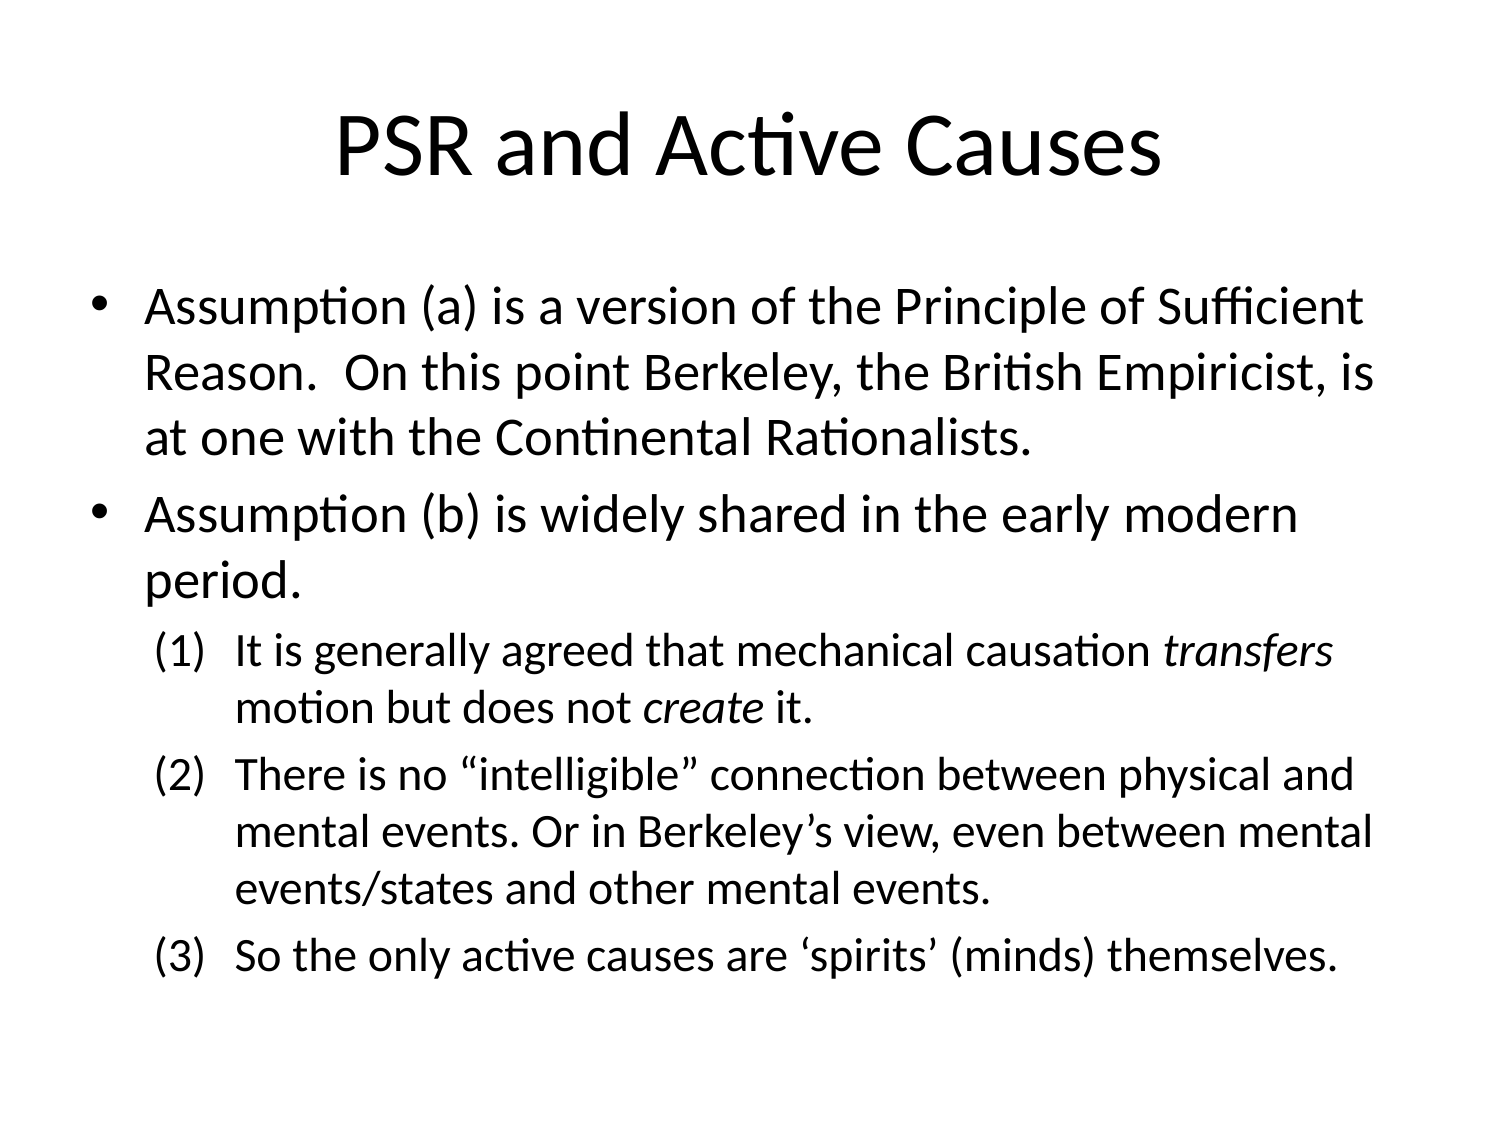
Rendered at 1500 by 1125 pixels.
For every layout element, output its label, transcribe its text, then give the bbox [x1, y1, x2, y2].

title PSR and Active Causes [75, 45, 1425, 233]
list Assumption (a) is a version of the Principle of Sufficient Reason. On this point Berkeley, the British Empiricist, is at one with the Continental Rationalists. Assumption (b) is widely shared in the early modern period. It is generally agreed that mechanical causation transfers motion but does not create it. There is no “intelligible” connection between physical and mental events. Or in Berkeley’s view, even between mental events/states and other mental events. So the only active causes are ‘spirits’ (minds) themselves. [75, 262, 1425, 1005]
